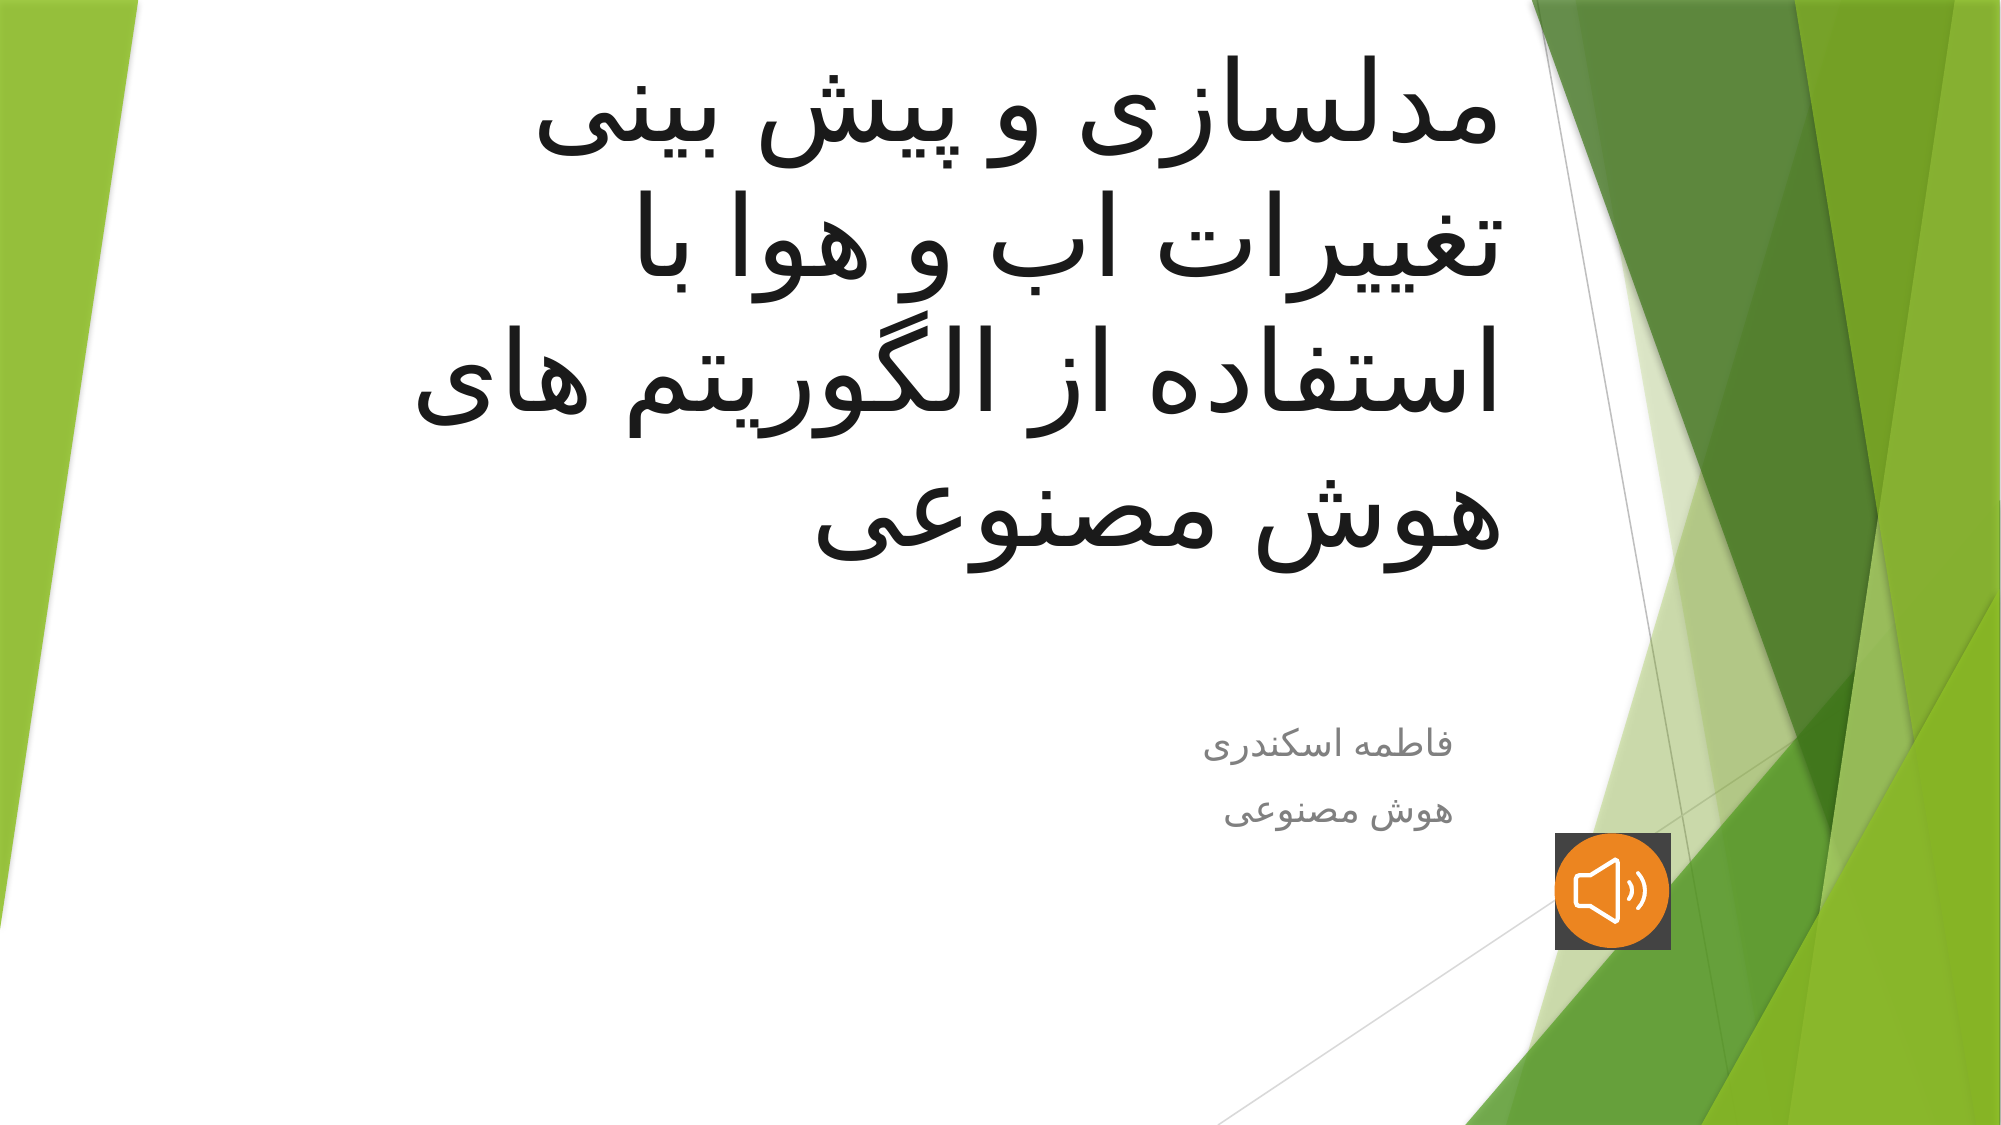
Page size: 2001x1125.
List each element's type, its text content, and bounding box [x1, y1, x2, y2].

picture [1553, 831, 1673, 952]
title مدلسازی و پیش بینی تغییرات اب و هوا با استفاده از الگوریتم های هوش مصنوعی [247, 0, 1522, 712]
subtitle فاطمه اسکندری هوش مصنوعی [205, 711, 1480, 892]
